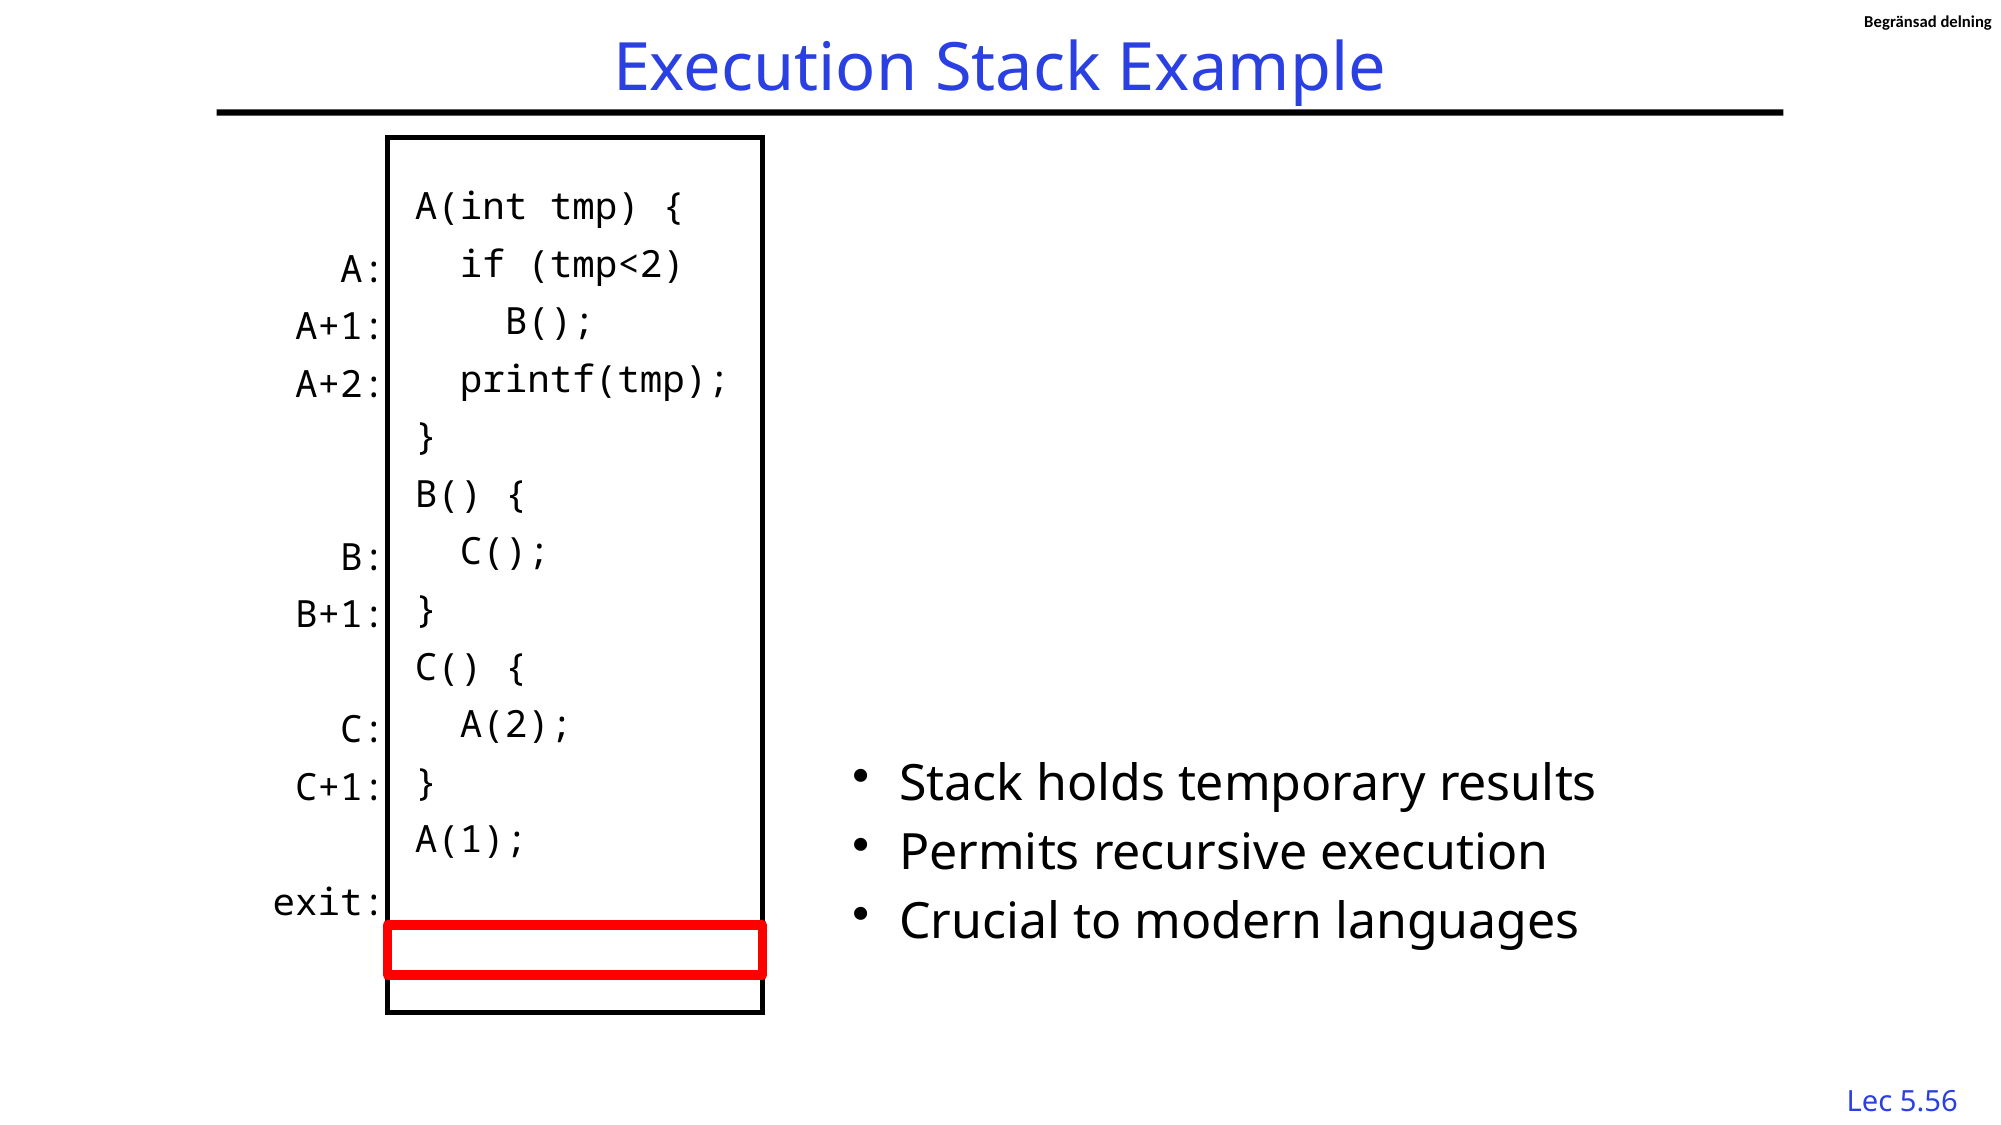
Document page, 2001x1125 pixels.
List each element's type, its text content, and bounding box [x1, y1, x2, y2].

text_box A: A+1: A+2: B: B+1: C: C+1: exit: [249, 237, 382, 930]
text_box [387, 137, 763, 1013]
list Stack holds temporary results Permits recursive execution Crucial to modern languages [837, 750, 1675, 963]
title Execution Stack Example [216, 24, 1784, 113]
